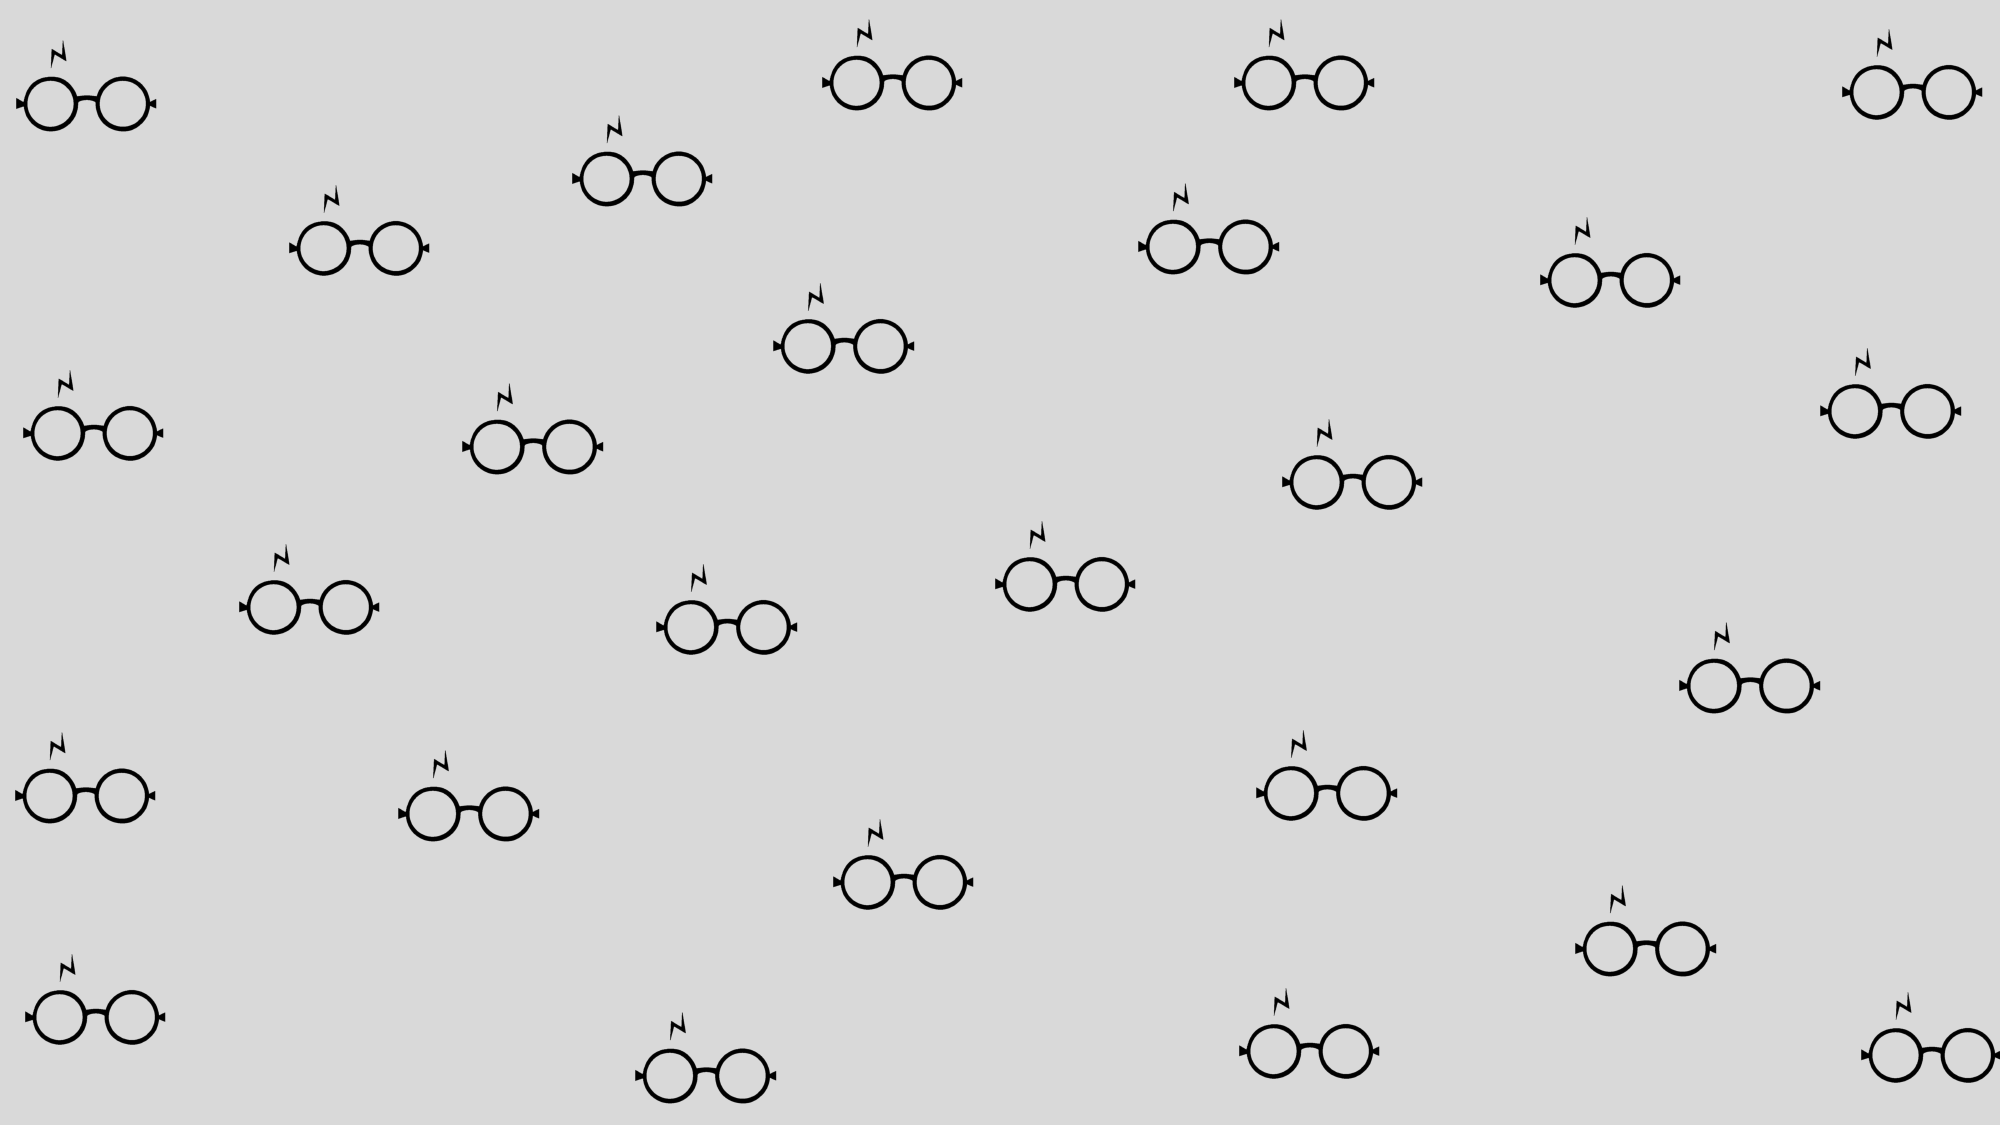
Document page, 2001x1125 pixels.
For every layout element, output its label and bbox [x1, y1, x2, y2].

picture [1844, 951, 2000, 1125]
picture [0, 0, 174, 174]
picture [817, 778, 991, 952]
picture [1804, 306, 1979, 481]
picture [979, 480, 1153, 654]
picture [273, 144, 447, 318]
picture [1223, 947, 1397, 1121]
picture [0, 691, 173, 866]
picture [757, 241, 932, 416]
picture [1559, 844, 1734, 1019]
picture [1524, 176, 1698, 350]
picture [446, 342, 621, 517]
picture [7, 329, 181, 503]
picture [556, 74, 730, 249]
picture [1122, 0, 1392, 317]
picture [619, 971, 794, 1125]
picture [1663, 581, 1838, 756]
picture [1240, 689, 1415, 864]
picture [223, 503, 397, 677]
picture [640, 523, 815, 697]
picture [9, 913, 183, 1087]
picture [1826, 0, 2000, 162]
picture [805, 0, 980, 153]
picture [382, 709, 557, 884]
picture [1266, 378, 1440, 552]
